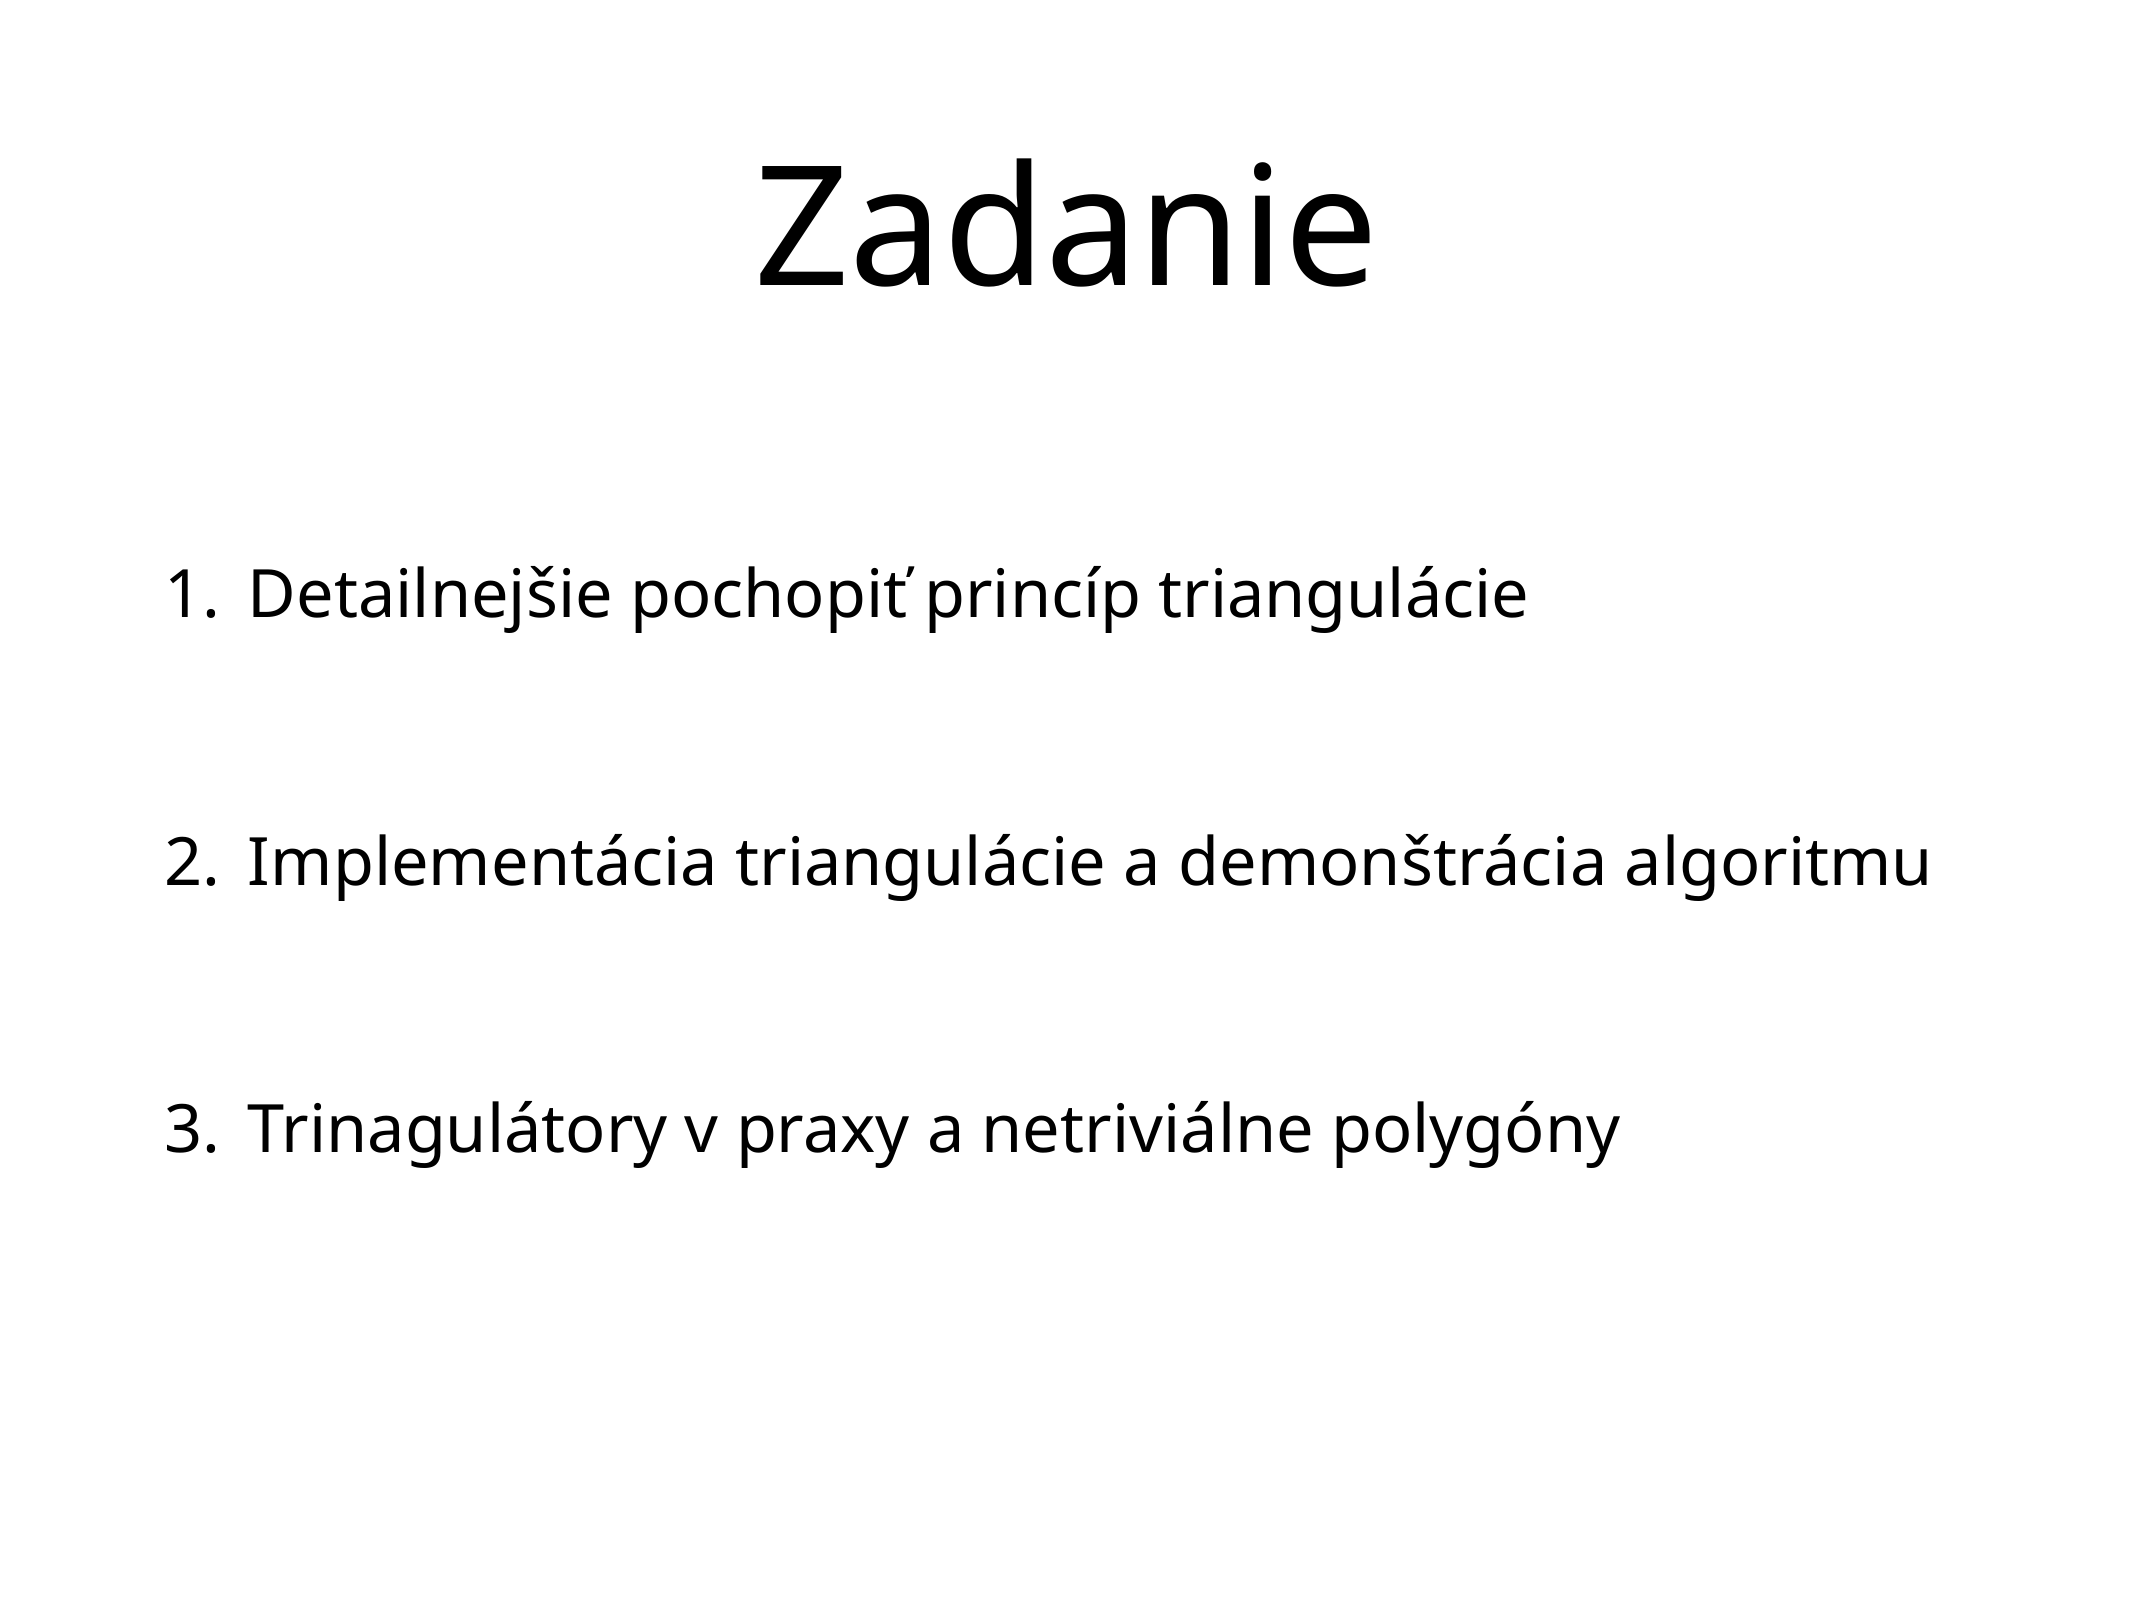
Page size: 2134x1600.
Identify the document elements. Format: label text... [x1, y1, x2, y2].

title Zadanie [155, 41, 1978, 397]
list Detailnejšie pochopiť princíp triangulácie Implementácia triangulácie a demonštrácia algoritmu Trinagulátory v praxy a netriviálne polygóny [155, 476, 1978, 1241]
